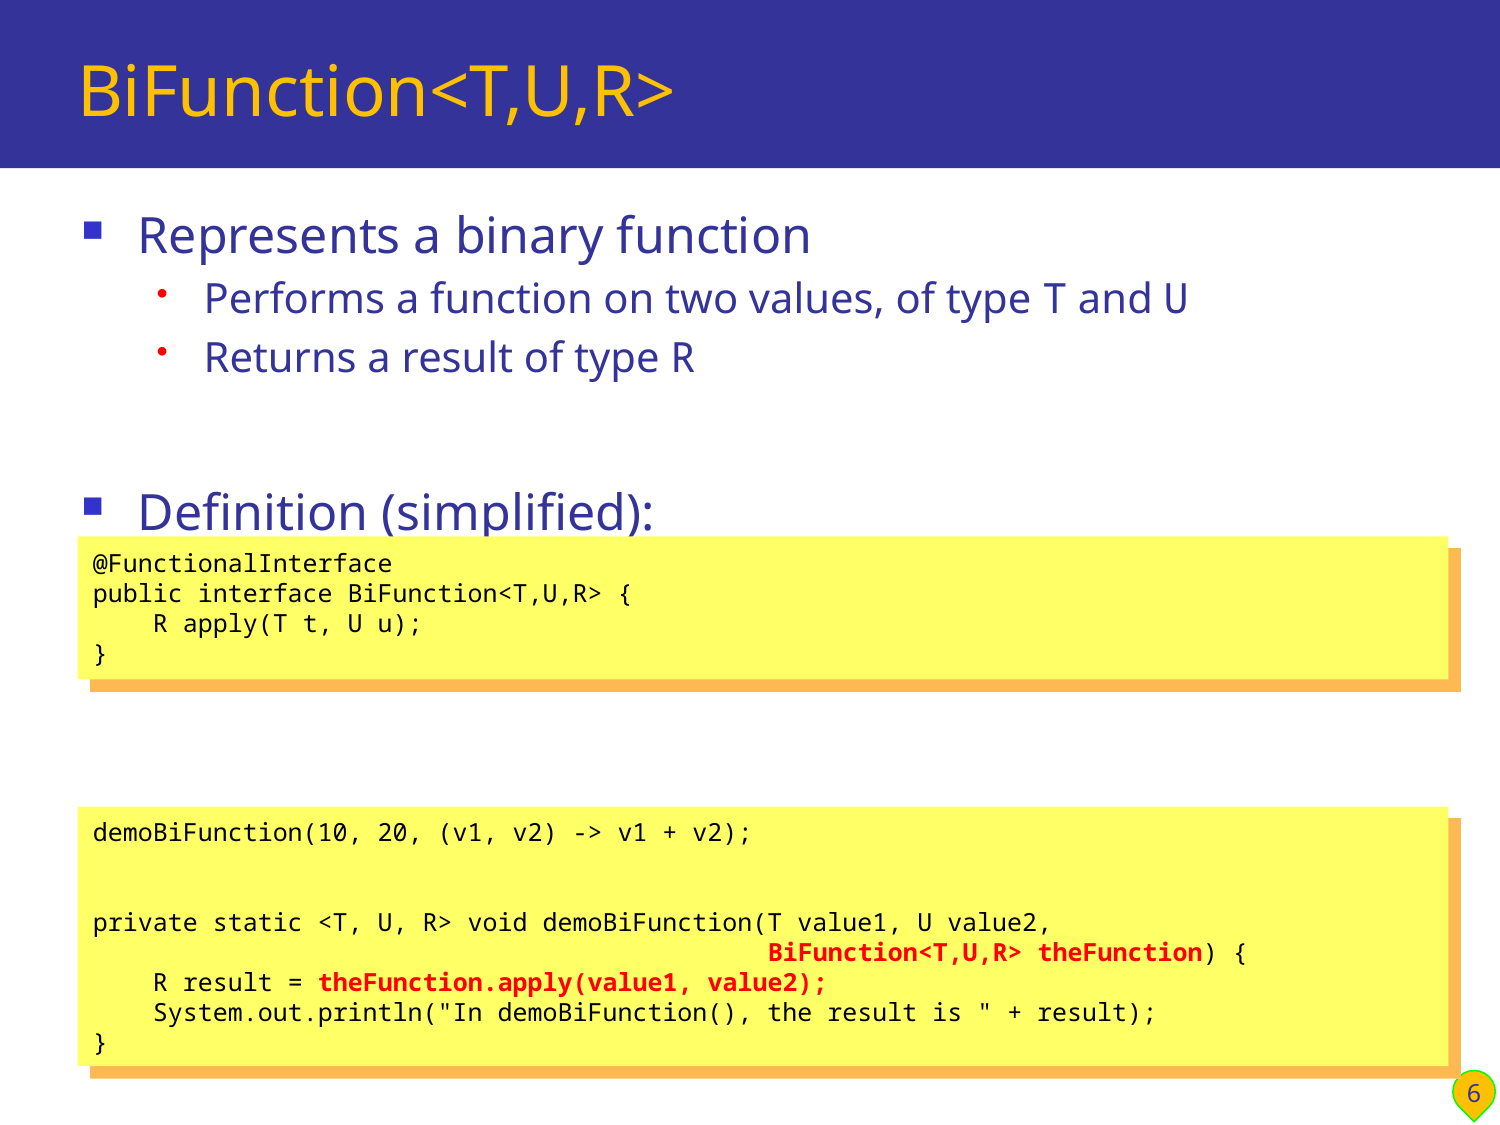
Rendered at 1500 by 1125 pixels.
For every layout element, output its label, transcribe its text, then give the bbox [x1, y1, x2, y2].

list Represents a binary function Performs a function on two values, of type T and U Returns a result of type R Definition (simplified): Example usage: [66, 196, 1460, 1007]
text_box demoBiFunction(10, 20, (v1, v2) -> v1 + v2); private static <T, U, R> void demoBiFunction(T value1, U value2, BiFunction<T,U,R> theFunction) { R result = theFunction.apply(value1, value2); System.out.println("In demoBiFunction(), the result is " + result); } [77, 806, 1449, 1067]
title BiFunction<T,U,R> [61, 24, 1465, 139]
footer 6 [1431, 1071, 1500, 1120]
text_box @FunctionalInterface public interface BiFunction<T,U,R> { R apply(T t, U u); } [77, 536, 1449, 680]
